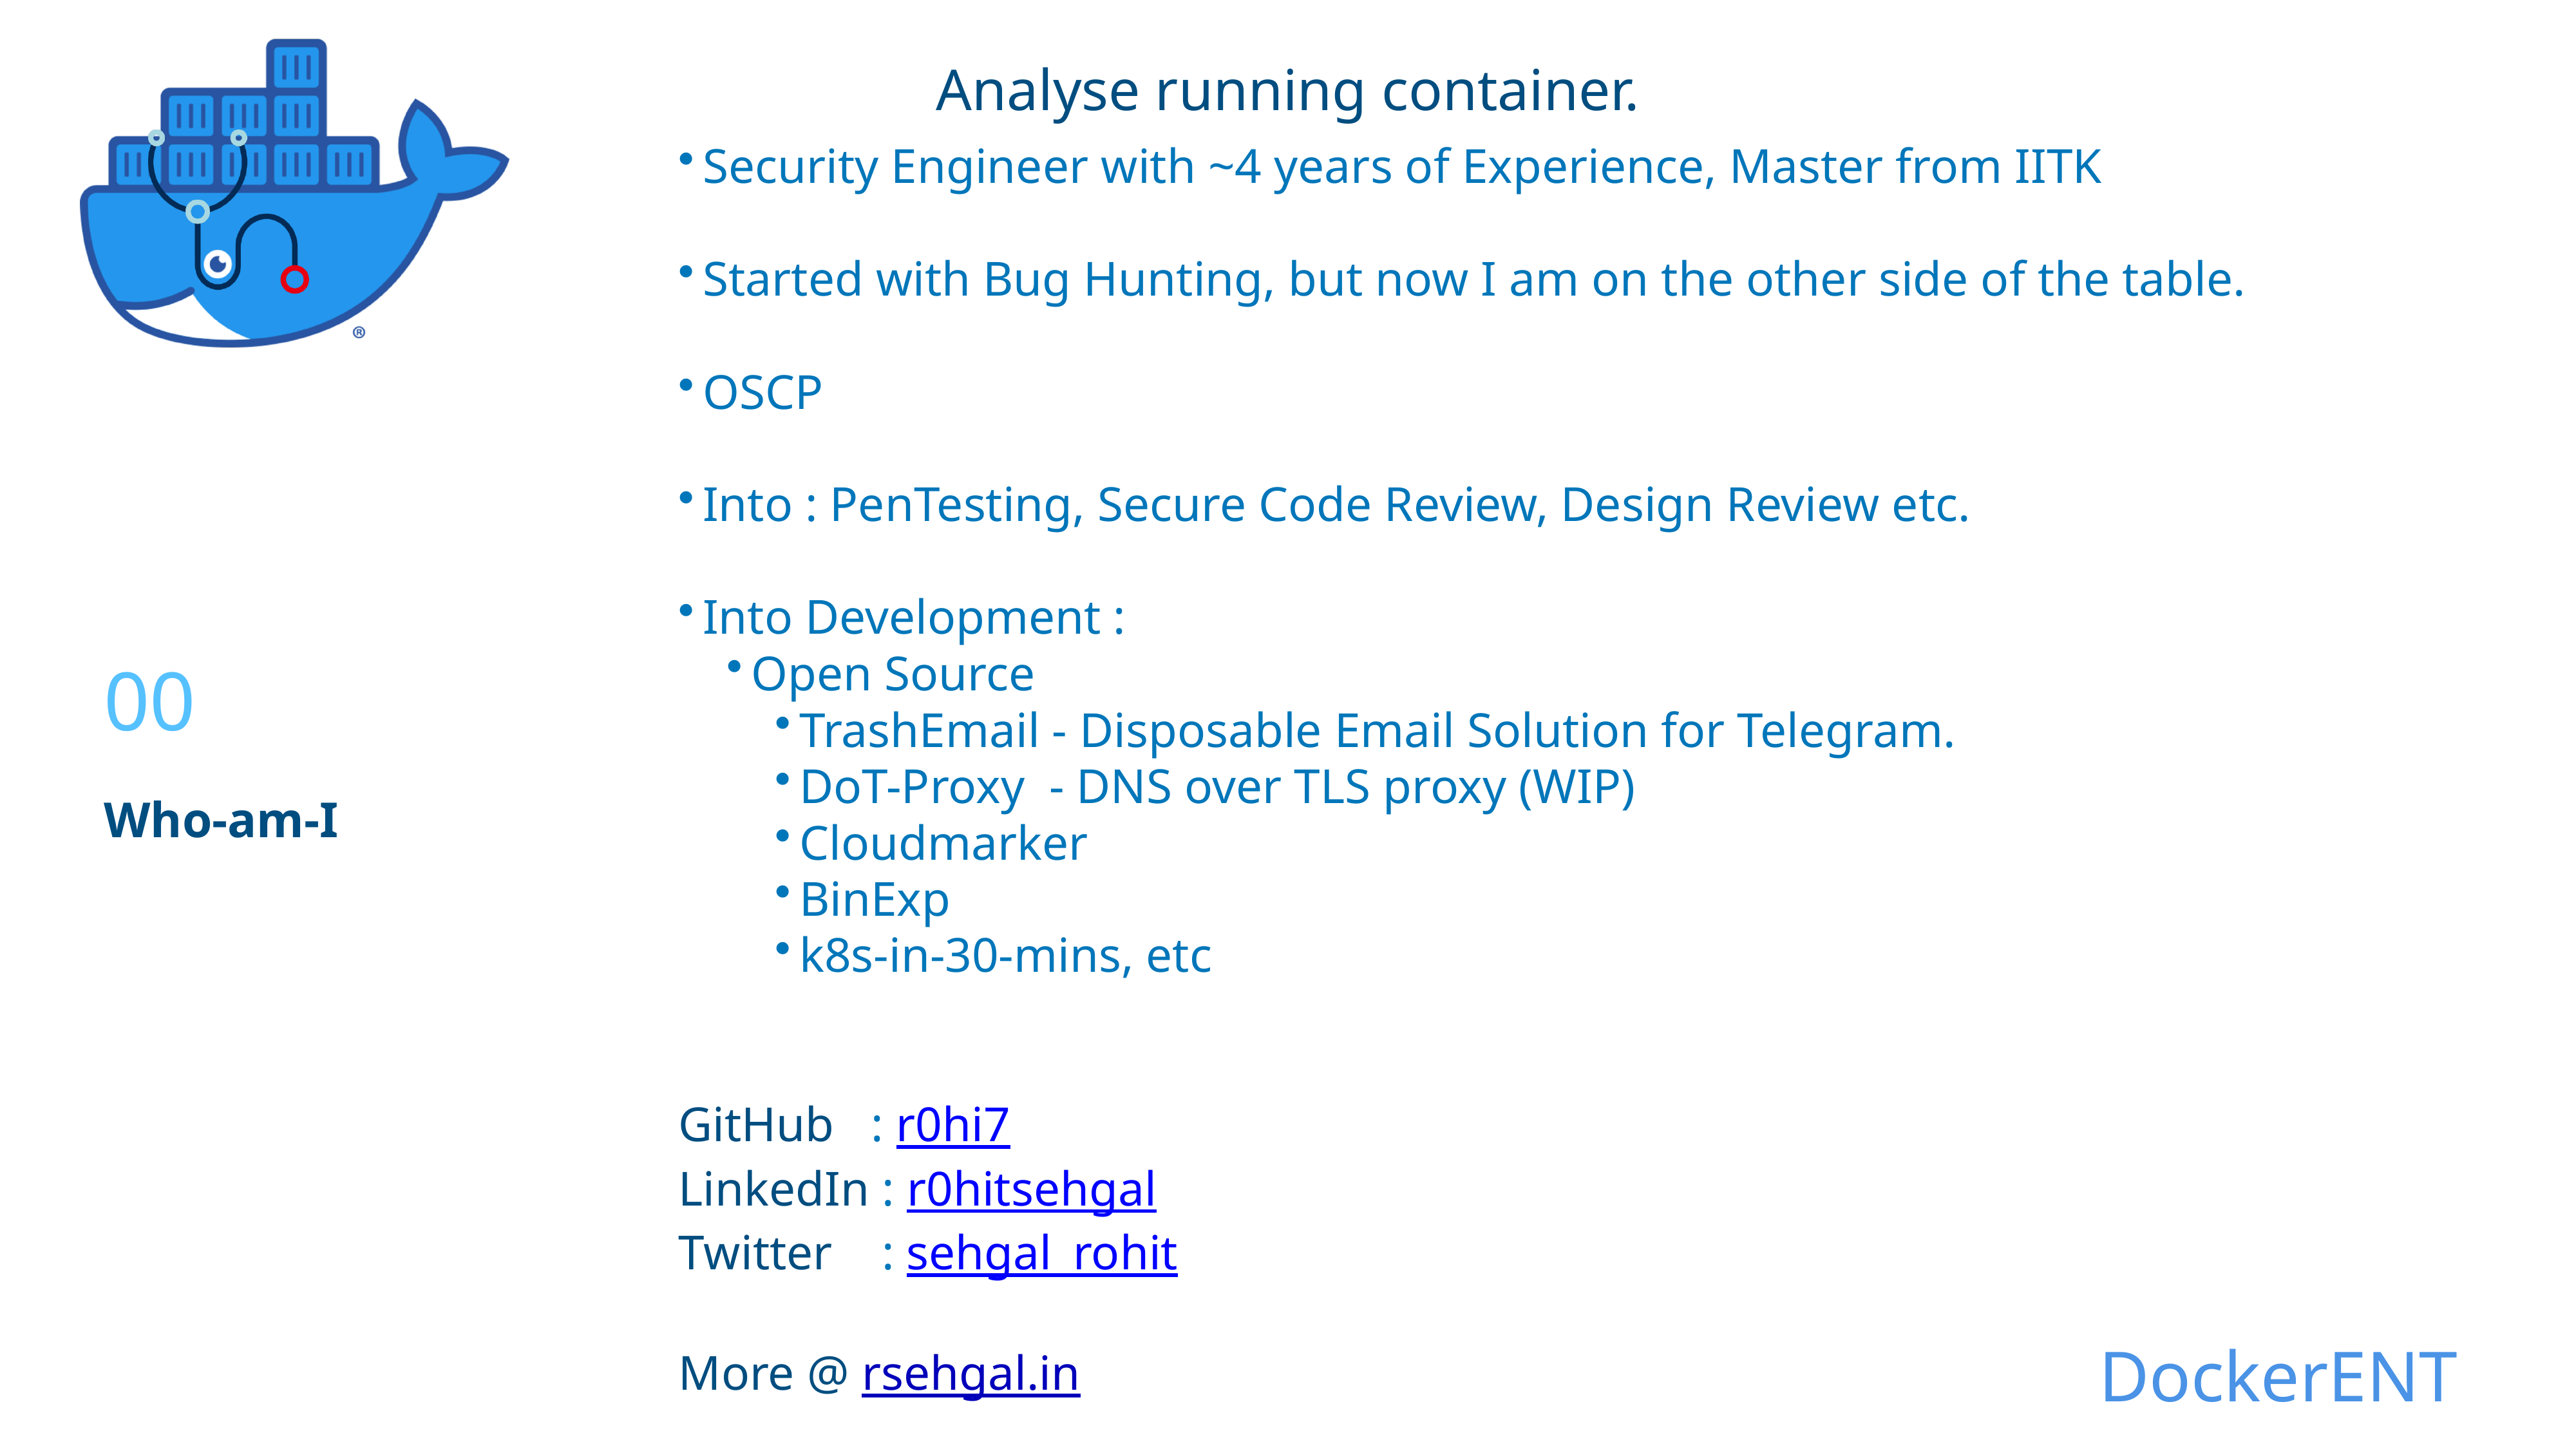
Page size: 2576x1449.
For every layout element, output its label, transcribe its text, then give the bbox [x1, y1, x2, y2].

picture [48, 11, 540, 504]
subtitle Analyse running container. [540, 48, 2389, 157]
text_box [104, 661, 522, 1122]
title DockerENT [2008, 1328, 2548, 1422]
text_box Security Engineer with ~4 years of Experience, Master from IITK Started with Bug Hunting, but now I am on the other side of the table. OSCP Into : PenTesting, Secure Code Review, Design Review etc. Into Development : Open Source TrashEmail - Disposable Email Solution for Telegram. DoT-Proxy - DNS over TLS proxy (WIP) Cloudmarker BinExp k8s-in-30-mins, etc GitHub : r0hi7 LinkedIn : r0hitsehgal Twitter : sehgal_rohit More @ rsehgal.in [673, 131, 2511, 1413]
